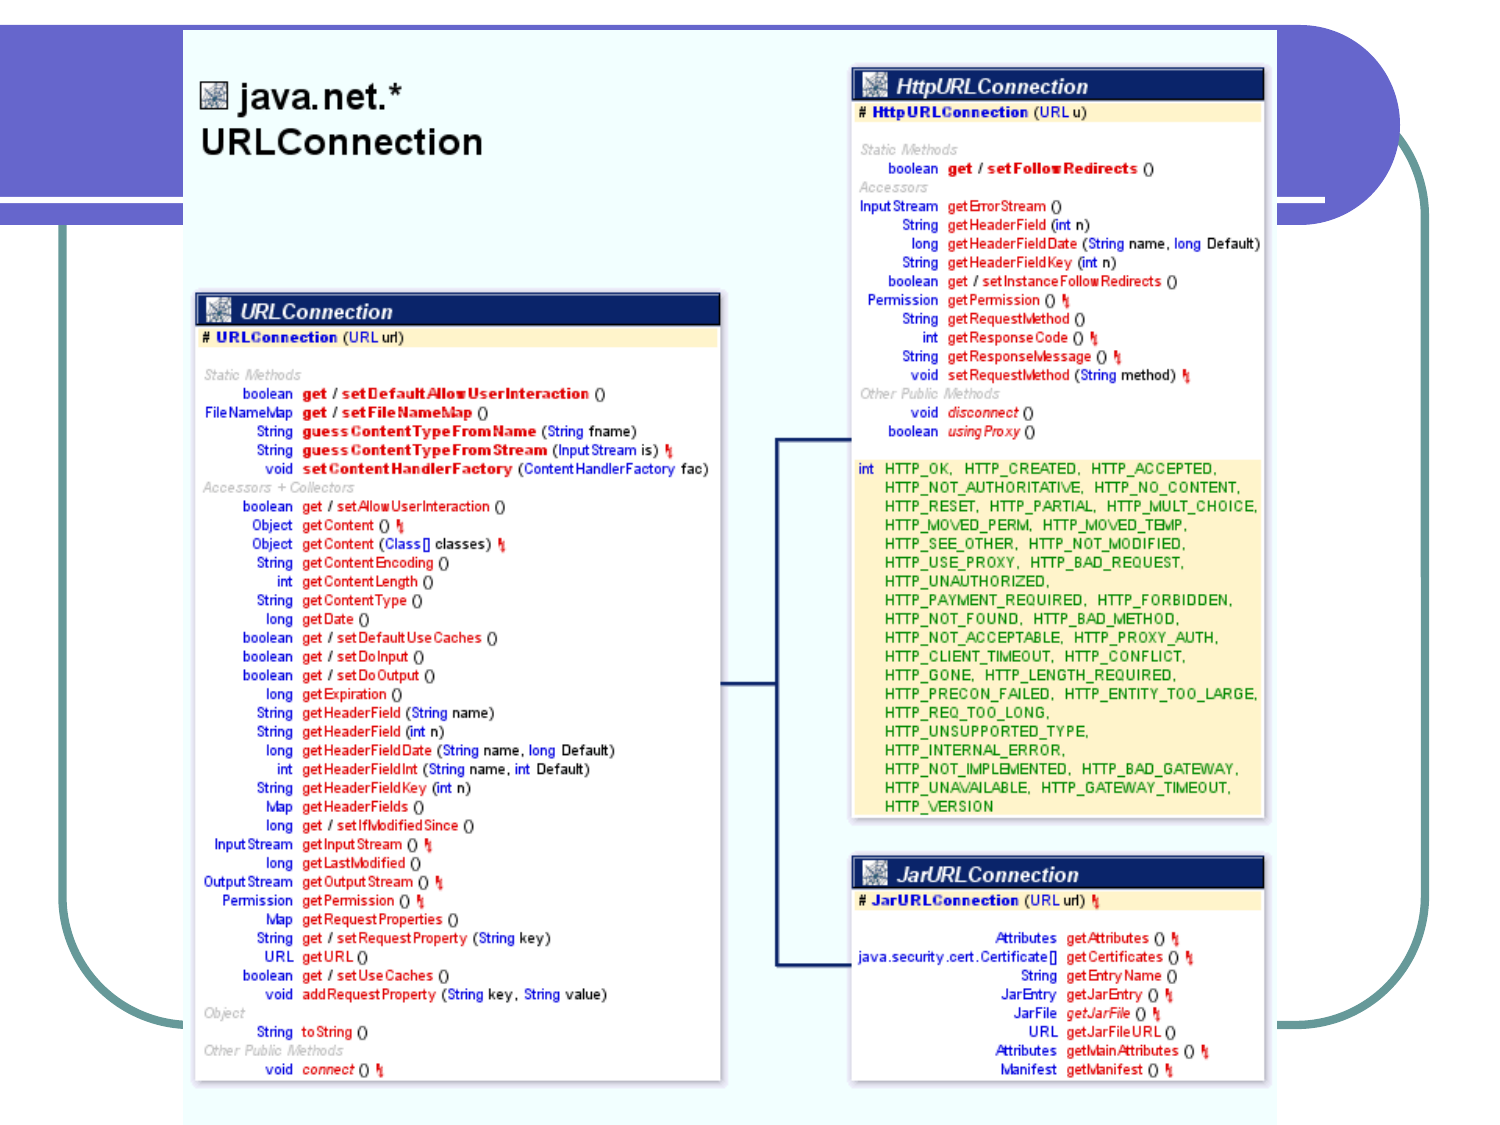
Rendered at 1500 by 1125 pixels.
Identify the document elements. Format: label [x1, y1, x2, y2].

picture [182, 30, 1277, 1125]
